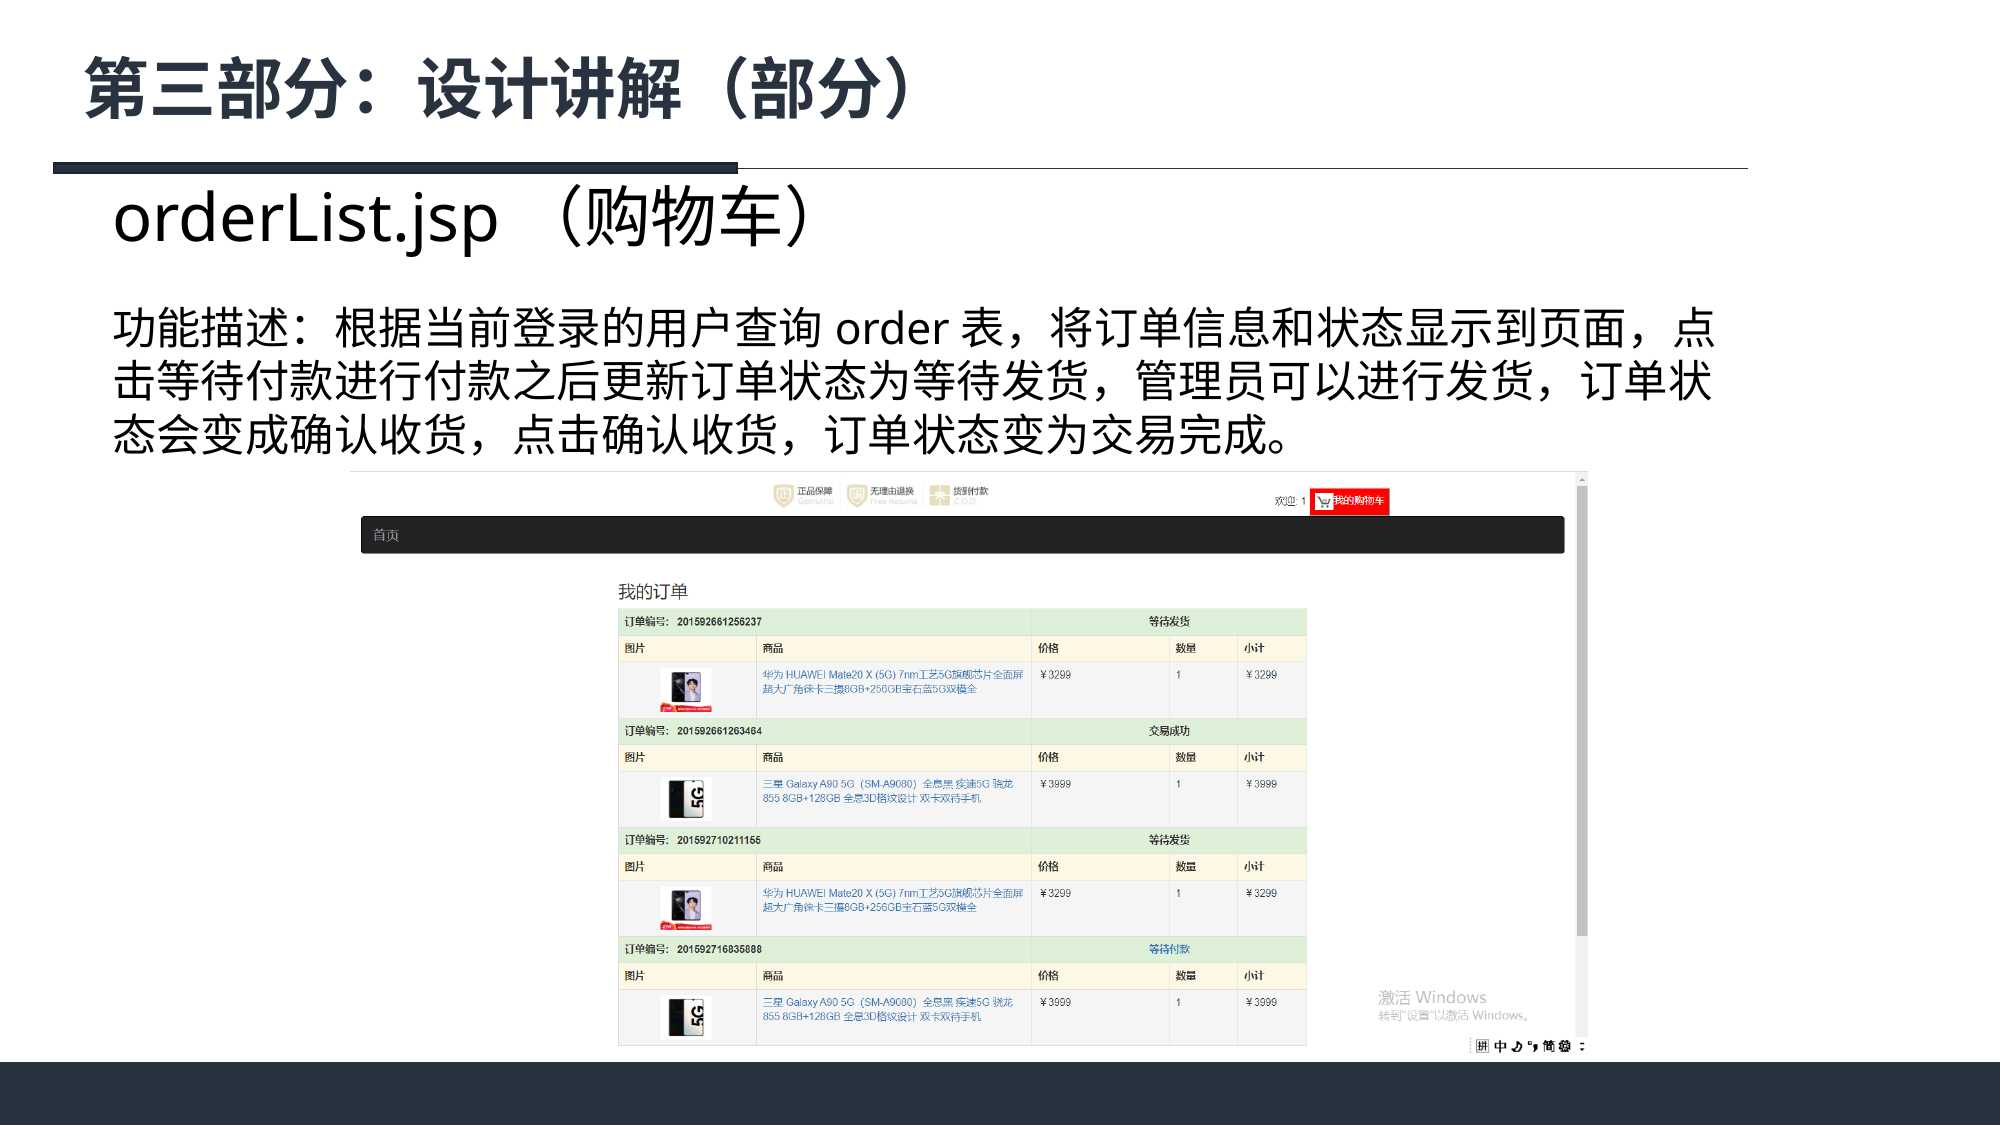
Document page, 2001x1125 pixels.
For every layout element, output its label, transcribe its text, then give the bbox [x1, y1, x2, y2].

text_box orderList.jsp（购物车） 功能描述：根据当前登录的用户查询order表，将订单信息和状态显示到页面，点击等待付款进行付款之后更新订单状态为等待发货，管理员可以进行发货，订单状态会变成确认收货，点击确认收货，订单状态变为交易完成。 [97, 167, 1769, 468]
picture [350, 470, 1588, 1054]
text_box 第三部分：设计讲解（部分） [67, 39, 966, 134]
